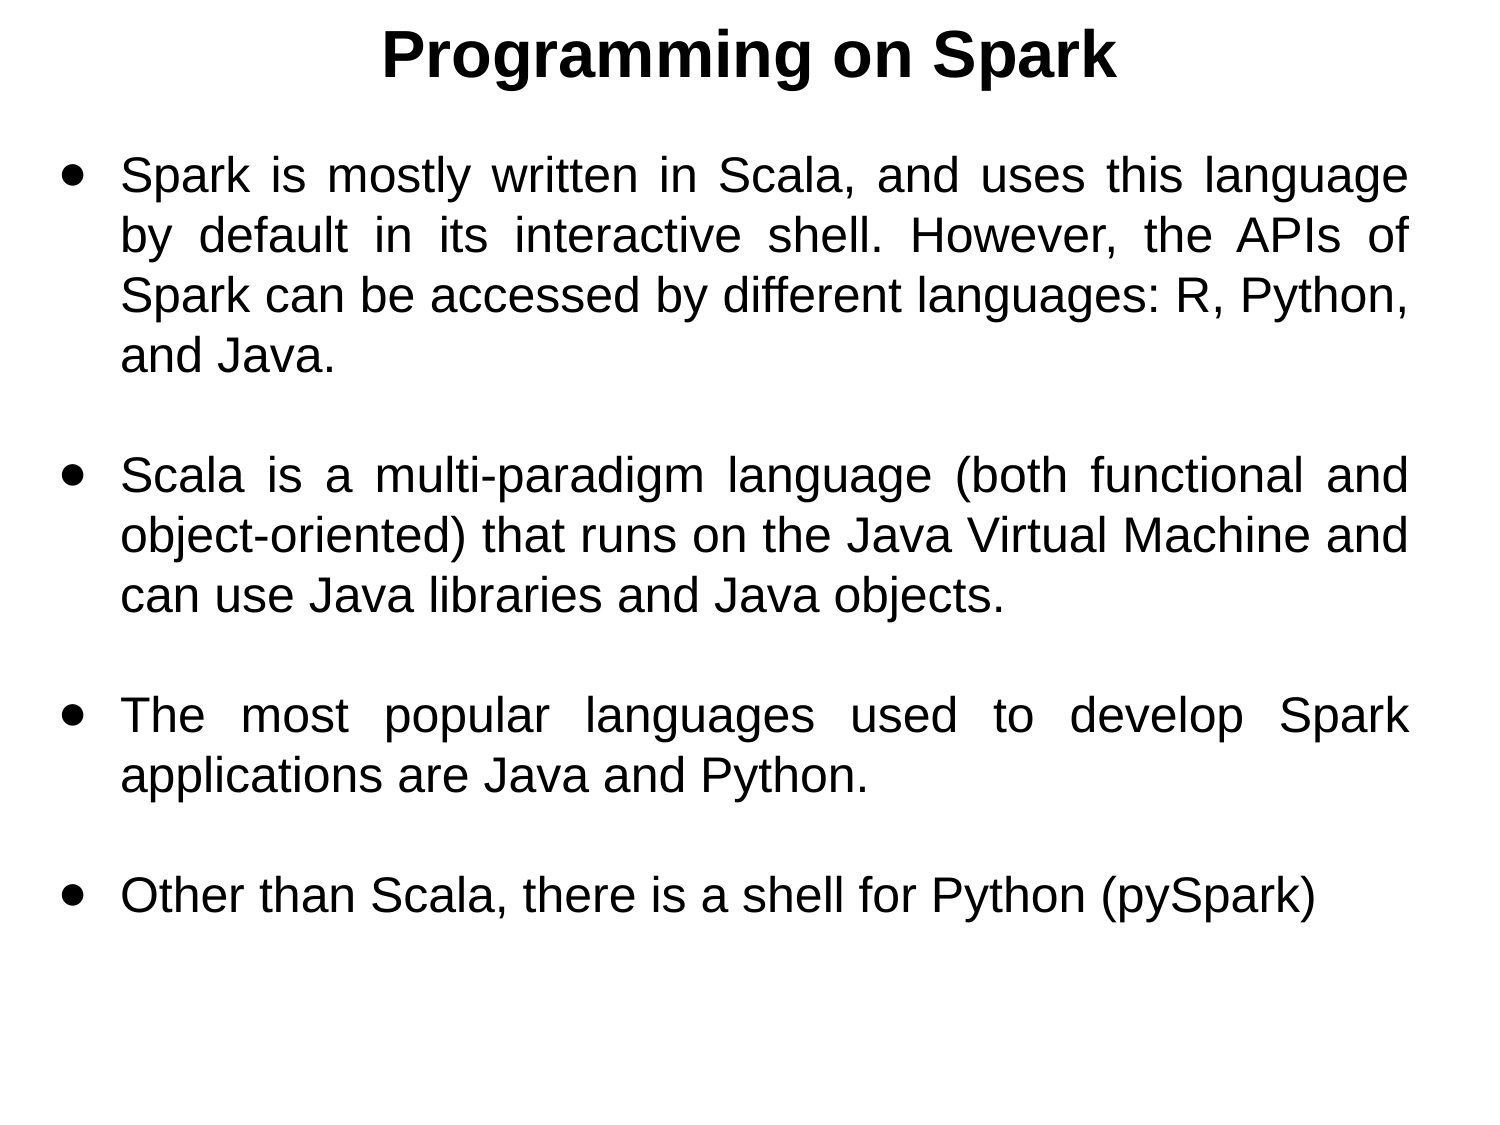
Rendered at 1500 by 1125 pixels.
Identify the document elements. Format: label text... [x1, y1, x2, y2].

text_box Spark is mostly written in Scala, and uses this language by default in its interactive shell. However, the APIs of Spark can be accessed by different languages: R, Python, and Java. Scala is a multi-paradigm language (both functional and object-oriented) that runs on the Java Virtual Machine and can use Java libraries and Java objects. The most popular languages used to develop Spark applications are Java and Python. Other than Scala, there is a shell for Python (pySpark) [30, 90, 1425, 1088]
text_box Programming on Spark [0, 0, 1500, 102]
